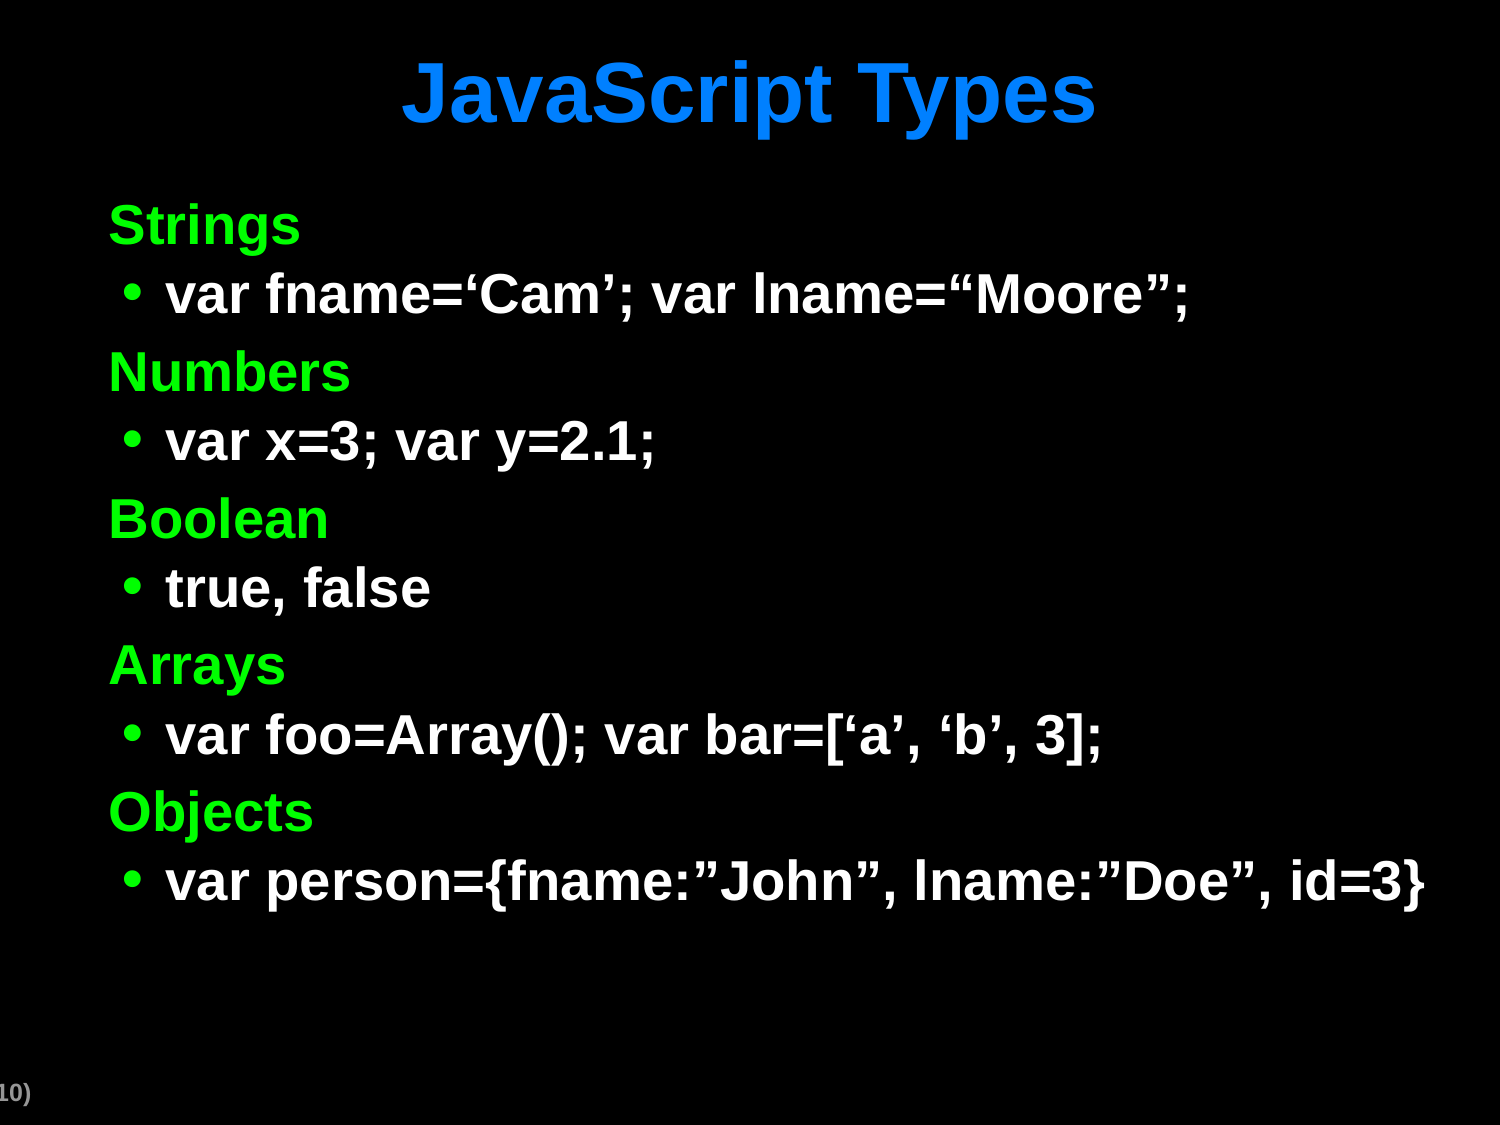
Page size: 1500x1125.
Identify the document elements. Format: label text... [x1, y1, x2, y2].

title JavaScript Types [0, 24, 1500, 166]
list Strings var fname=‘Cam’; var lname=“Moore”; Numbers var x=3; var y=2.1; Boolean true, false Arrays var foo=Array(); var bar=[‘a’, ‘b’, 3]; Objects var person={fname:”John”, lname:”Doe”, id=3} [60, 185, 1452, 1037]
